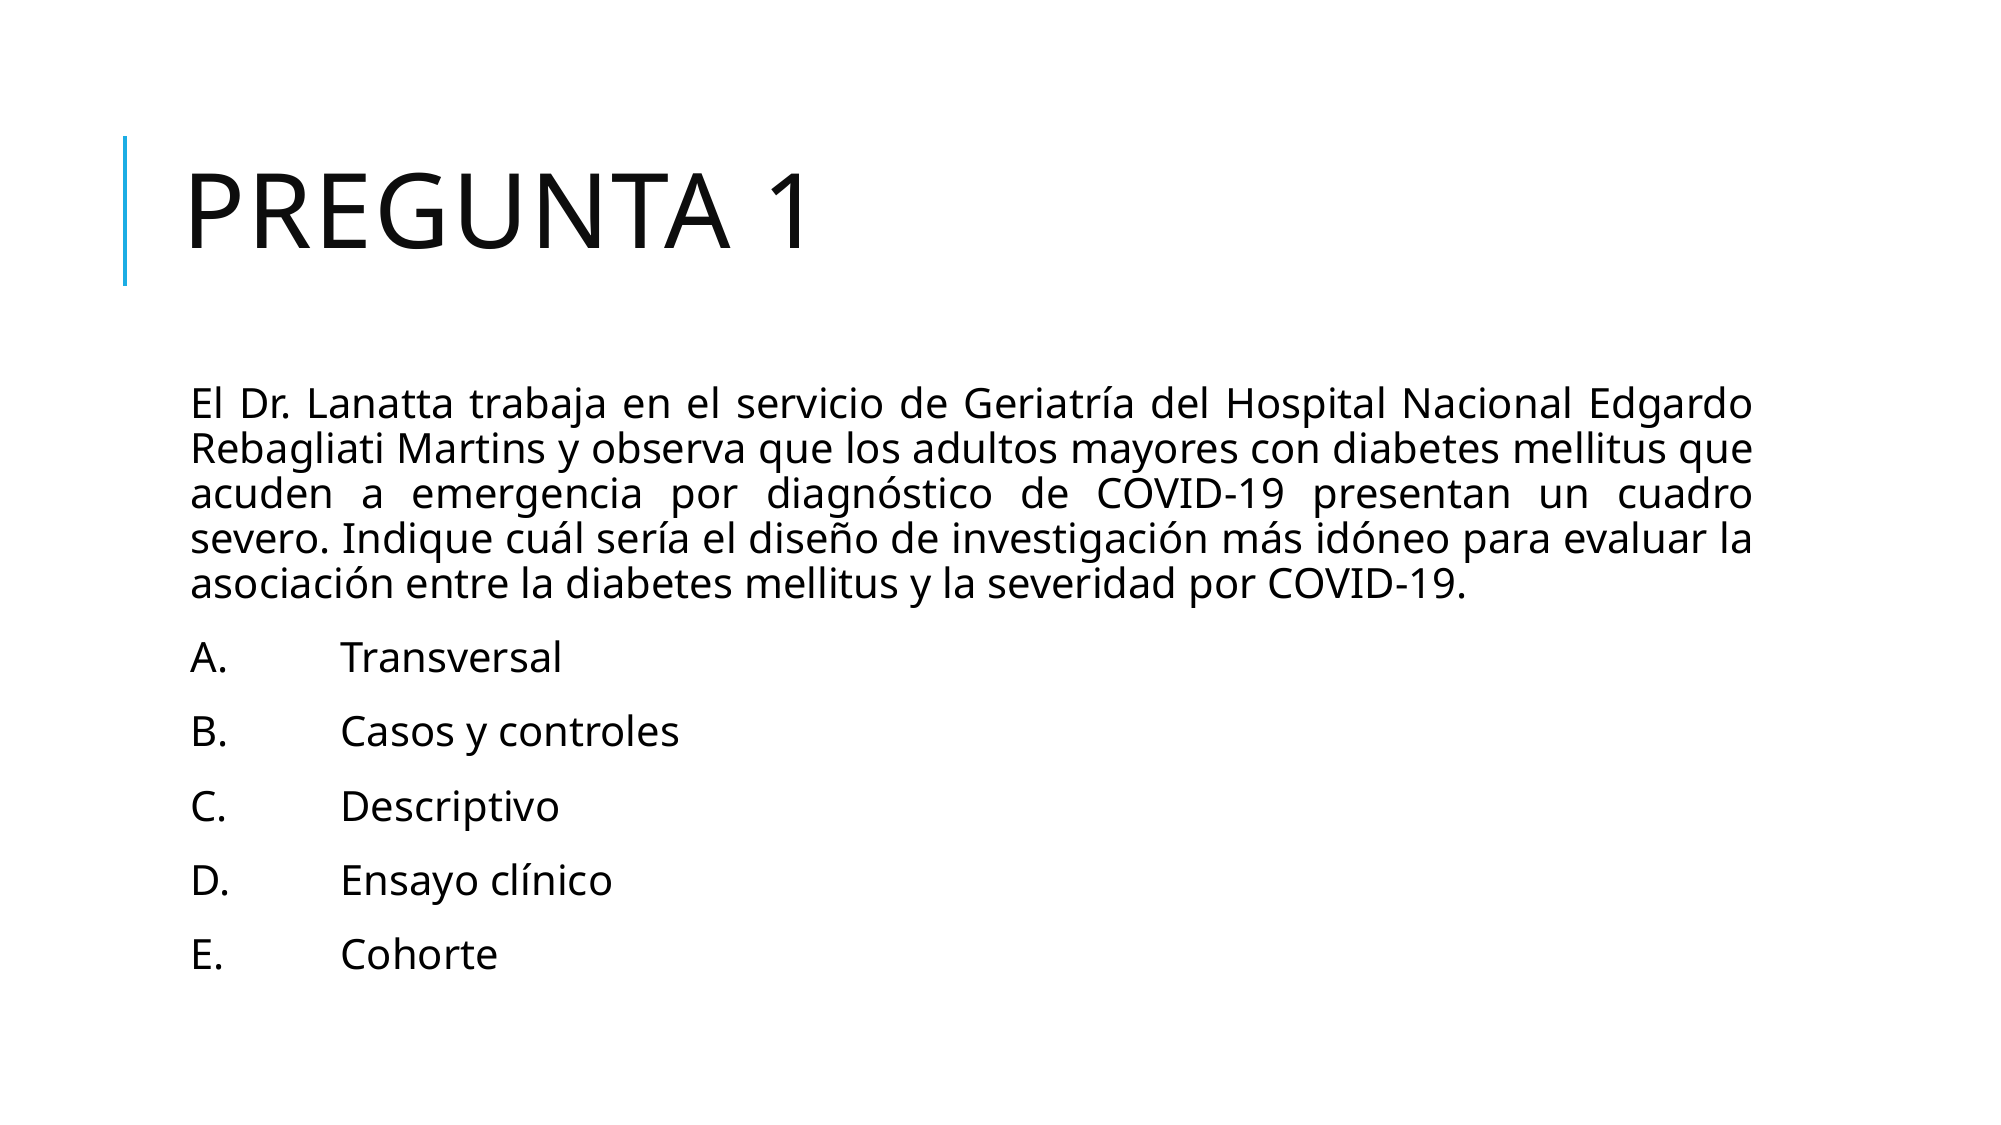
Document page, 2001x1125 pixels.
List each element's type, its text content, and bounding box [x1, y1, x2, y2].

list El Dr. Lanatta trabaja en el servicio de Geriatría del Hospital Nacional Edgardo Rebagliati Martins y observa que los adultos mayores con diabetes mellitus que acuden a emergencia por diagnóstico de COVID-19 presentan un cuadro severo. Indique cuál sería el diseño de investigación más idóneo para evaluar la asociación entre la diabetes mellitus y la severidad por COVID-19. A. Transversal B. Casos y controles C. Descriptivo D. Ensayo clínico E. Cohorte [168, 375, 1763, 1035]
title Pregunta 1 [168, 96, 1763, 342]
